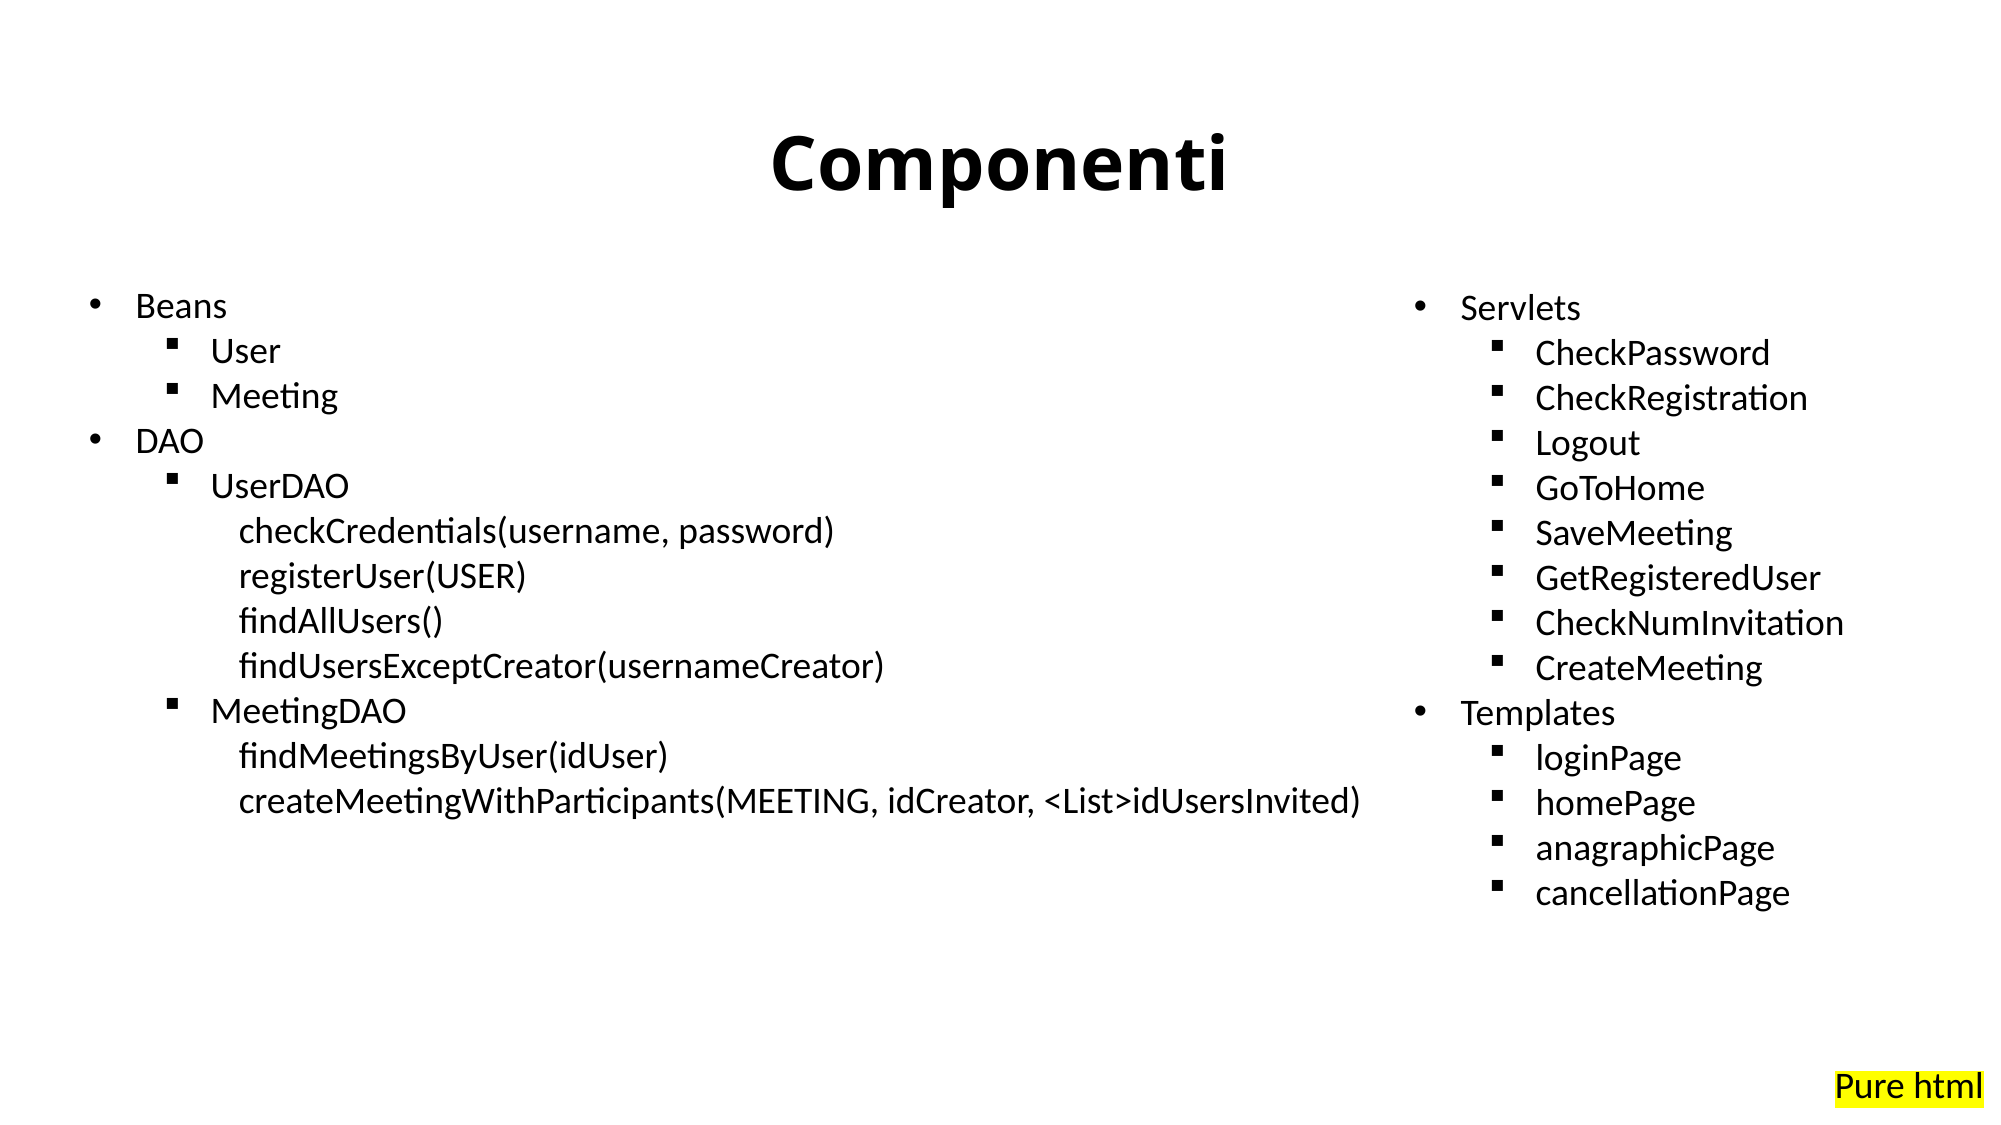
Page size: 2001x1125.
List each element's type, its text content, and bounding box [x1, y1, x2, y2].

title Componenti [137, 57, 1863, 276]
text_box Pure html [1820, 1054, 1999, 1114]
text_box Servlets CheckPassword CheckRegistration Logout GoToHome SaveMeeting GetRegisteredUser CheckNumInvitation CreateMeeting Templates loginPage homePage anagraphicPage cancellationPage [1398, 275, 1860, 921]
text_box Beans User Meeting DAO UserDAO checkCredentials(username, password) registerUser(USER) findAllUsers() findUsersExceptCreator(usernameCreator) MeetingDAO findMeetingsByUser(idUser) createMeetingWithParticipants(MEETING, idCreator, <List>idUsersInvited) [73, 273, 1378, 874]
